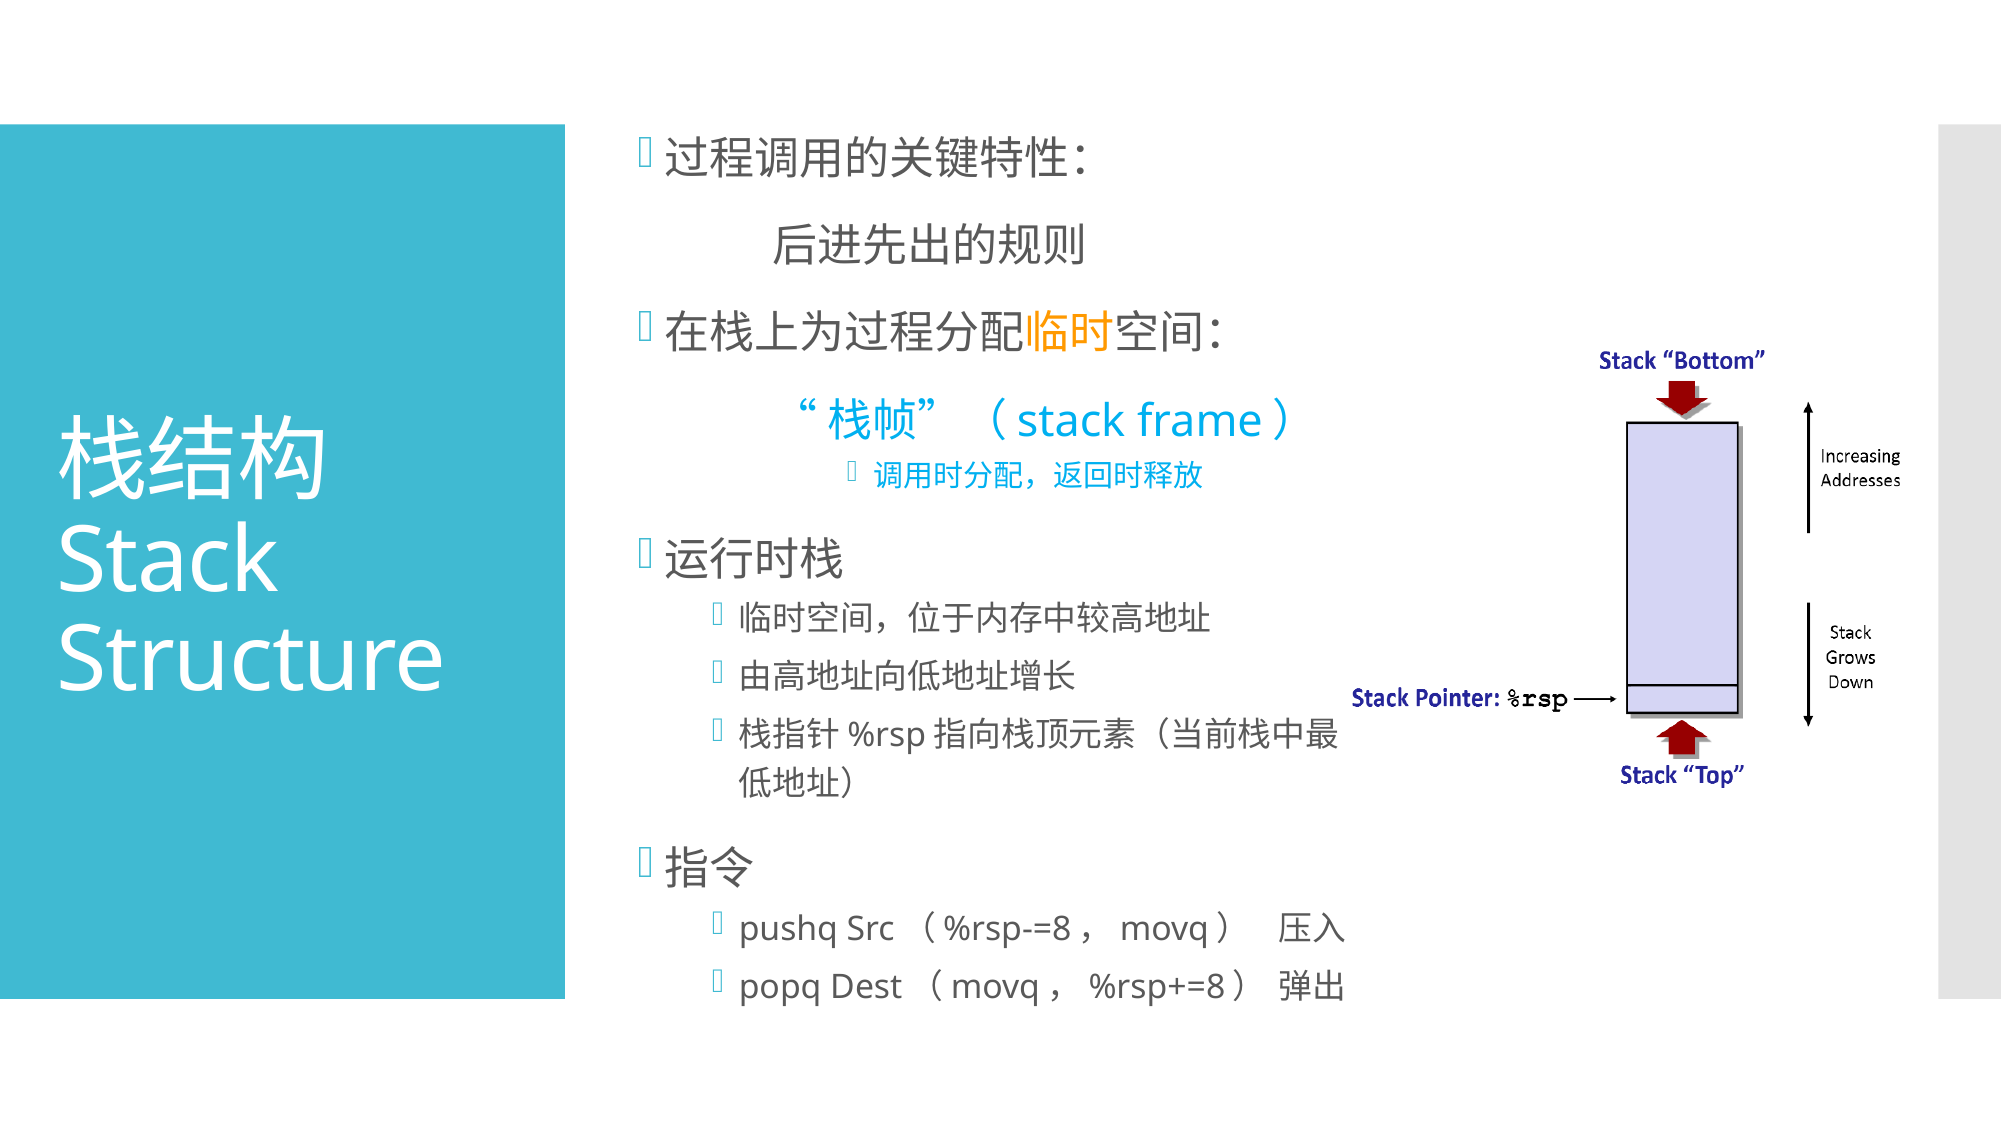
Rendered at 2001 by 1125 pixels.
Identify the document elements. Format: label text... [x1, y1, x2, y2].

list 过程调用的关键特性： 后进先出的规则 在栈上为过程分配临时空间： “栈帧”（stack frame） 调用时分配，返回时释放 运行时栈 临时空间，位于内存中较高地址 由高地址向低地址增长 栈指针%rsp指向栈顶元素（当前栈中最低地址） 指令 pushq Src（%rsp-=8，movq） 压入 popq Dest（movq，%rsp+=8） 弹出 [622, 61, 1363, 1063]
title 栈结构 Stack Structure [41, 184, 525, 940]
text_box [1275, 267, 1911, 810]
